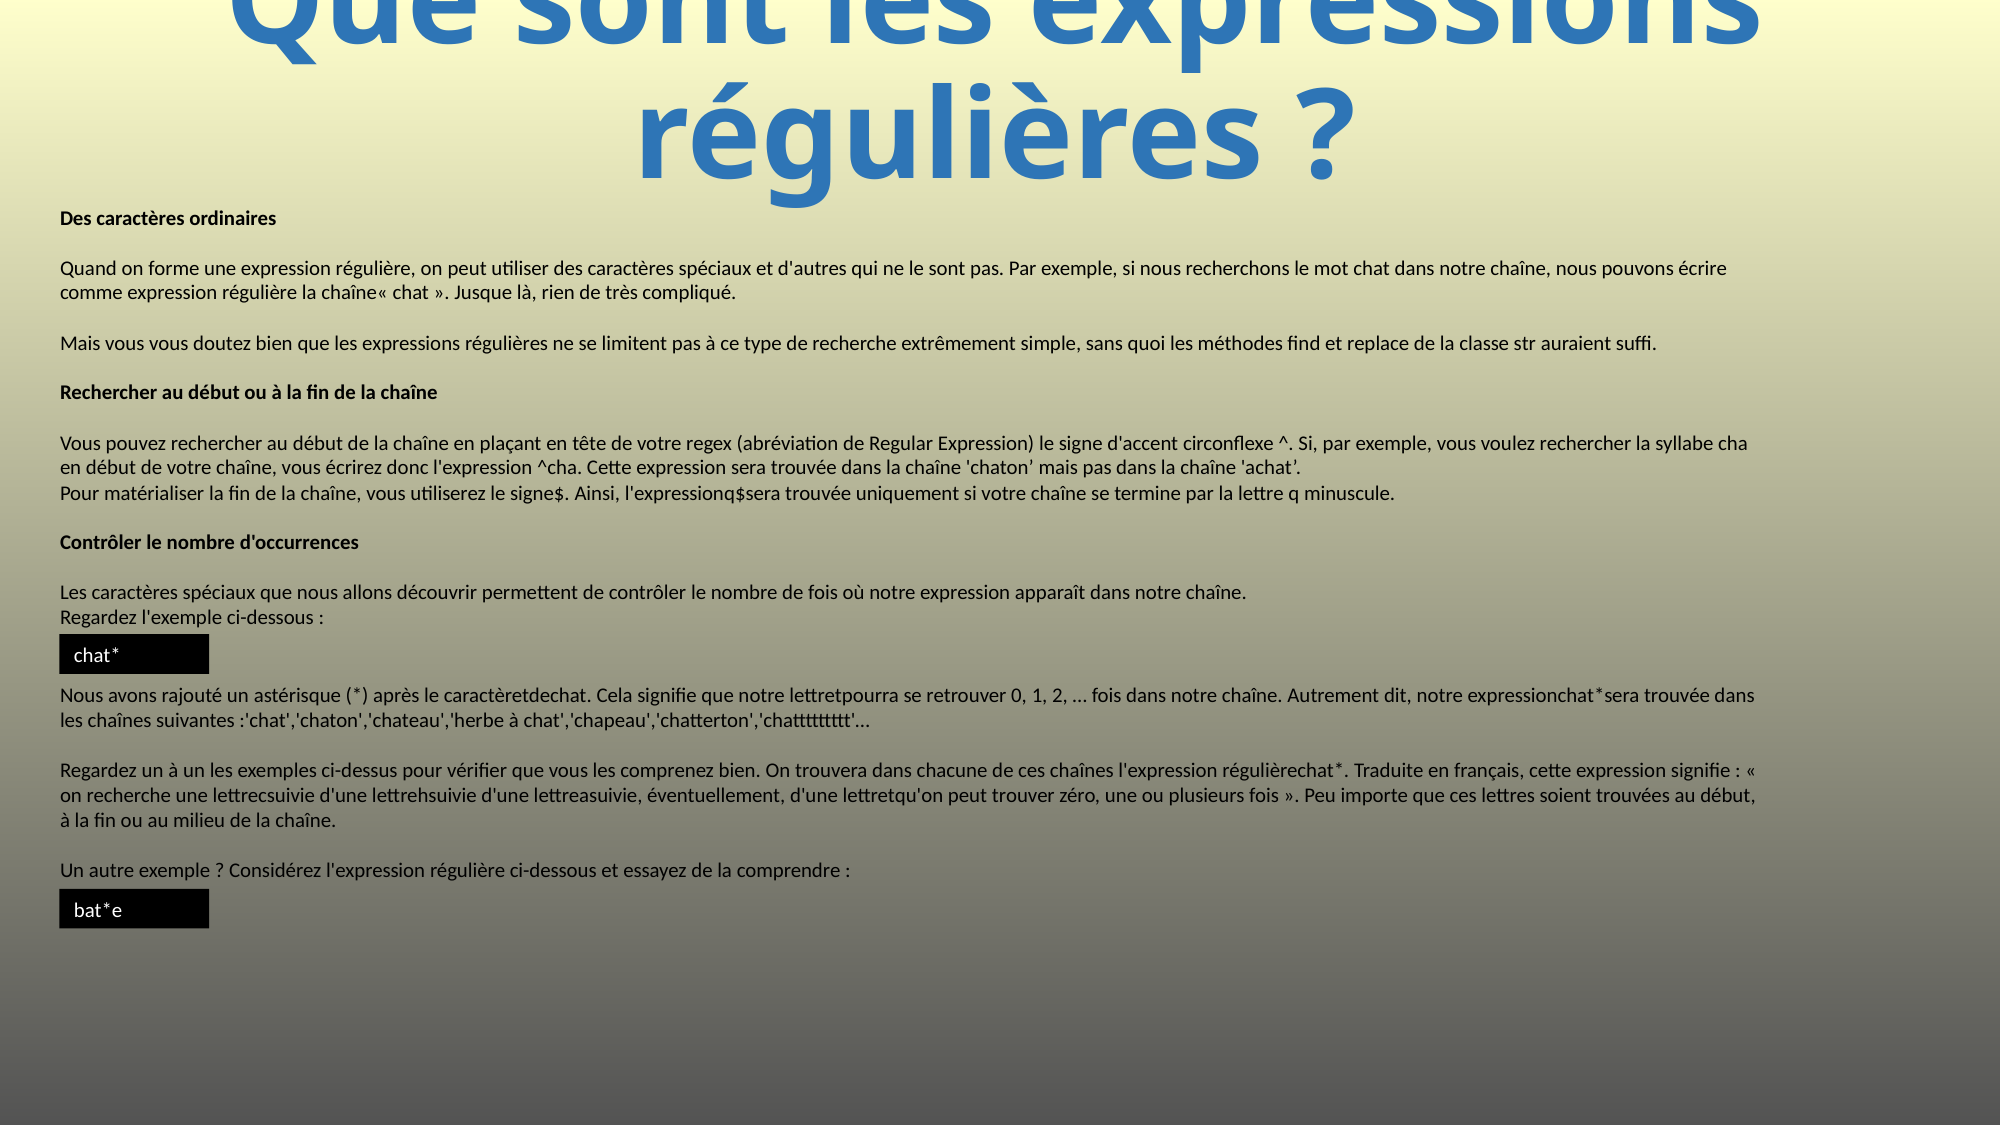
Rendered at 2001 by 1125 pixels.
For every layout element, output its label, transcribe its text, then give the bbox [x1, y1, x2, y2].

text_box chat* [59, 634, 210, 674]
text_box bat*e [59, 888, 210, 929]
list [0, 0, 2000, 1125]
text_box Nous avons rajouté un astérisque (*) après le caractèretdechat. Cela signifie que notre lettretpourra se retrouver 0, 1, 2, … fois dans notre chaîne. Autrement dit, notre expressionchat*sera trouvée dans les chaînes suivantes :'chat','chaton','chateau','herbe à chat','chapeau','chatterton','chattttttttt'… Regardez un à un les exemples ci-dessus pour vérifier que vous les comprenez bien. On trouvera dans chacune de ces chaînes l'expression régulièrechat*. Traduite en français, cette expression signifie : « on recherche une lettrecsuivie d'une lettrehsuivie d'une lettreasuivie, éventuellement, d'une lettretqu'on peut trouver zéro, une ou plusieurs fois ». Peu importe que ces lettres soient trouvées au début, à la fin ou au milieu de la chaîne. Un autre exemple ? Considérez l'expression régulière ci-dessous et essayez de la comprendre : [45, 674, 1774, 890]
text_box [0, 142, 1955, 207]
title Que sont les expressions régulières ? [0, 0, 1996, 151]
text_box Des caractères ordinaires Quand on forme une expression régulière, on peut utiliser des caractères spéciaux et d'autres qui ne le sont pas. Par exemple, si nous recherchons le mot chat dans notre chaîne, nous pouvons écrire comme expression régulière la chaîne« chat ». Jusque là, rien de très compliqué. Mais vous vous doutez bien que les expressions régulières ne se limitent pas à ce type de recherche extrêmement simple, sans quoi les méthodes find et replace de la classe str auraient suffi. Rechercher au début ou à la fin de la chaîne Vous pouvez rechercher au début de la chaîne en plaçant en tête de votre regex (abréviation de Regular Expression) le signe d'accent circonflexe ^. Si, par exemple, vous voulez rechercher la syllabe cha en début de votre chaîne, vous écrirez donc l'expression ^cha. Cette expression sera trouvée dans la chaîne 'chaton’ mais pas dans la chaîne 'achat’. Pour matérialiser la fin de la chaîne, vous utiliserez le signe$. Ainsi, l'expressionq$sera trouvée uniquement si votre chaîne se termine par la lettre q minuscule. Contrôler le nombre d'occurrences Les caractères spéciaux que nous allons découvrir permettent de contrôler le nombre de fois où notre expression apparaît dans notre chaîne. Regardez l'exemple ci-dessous : [45, 196, 1774, 637]
